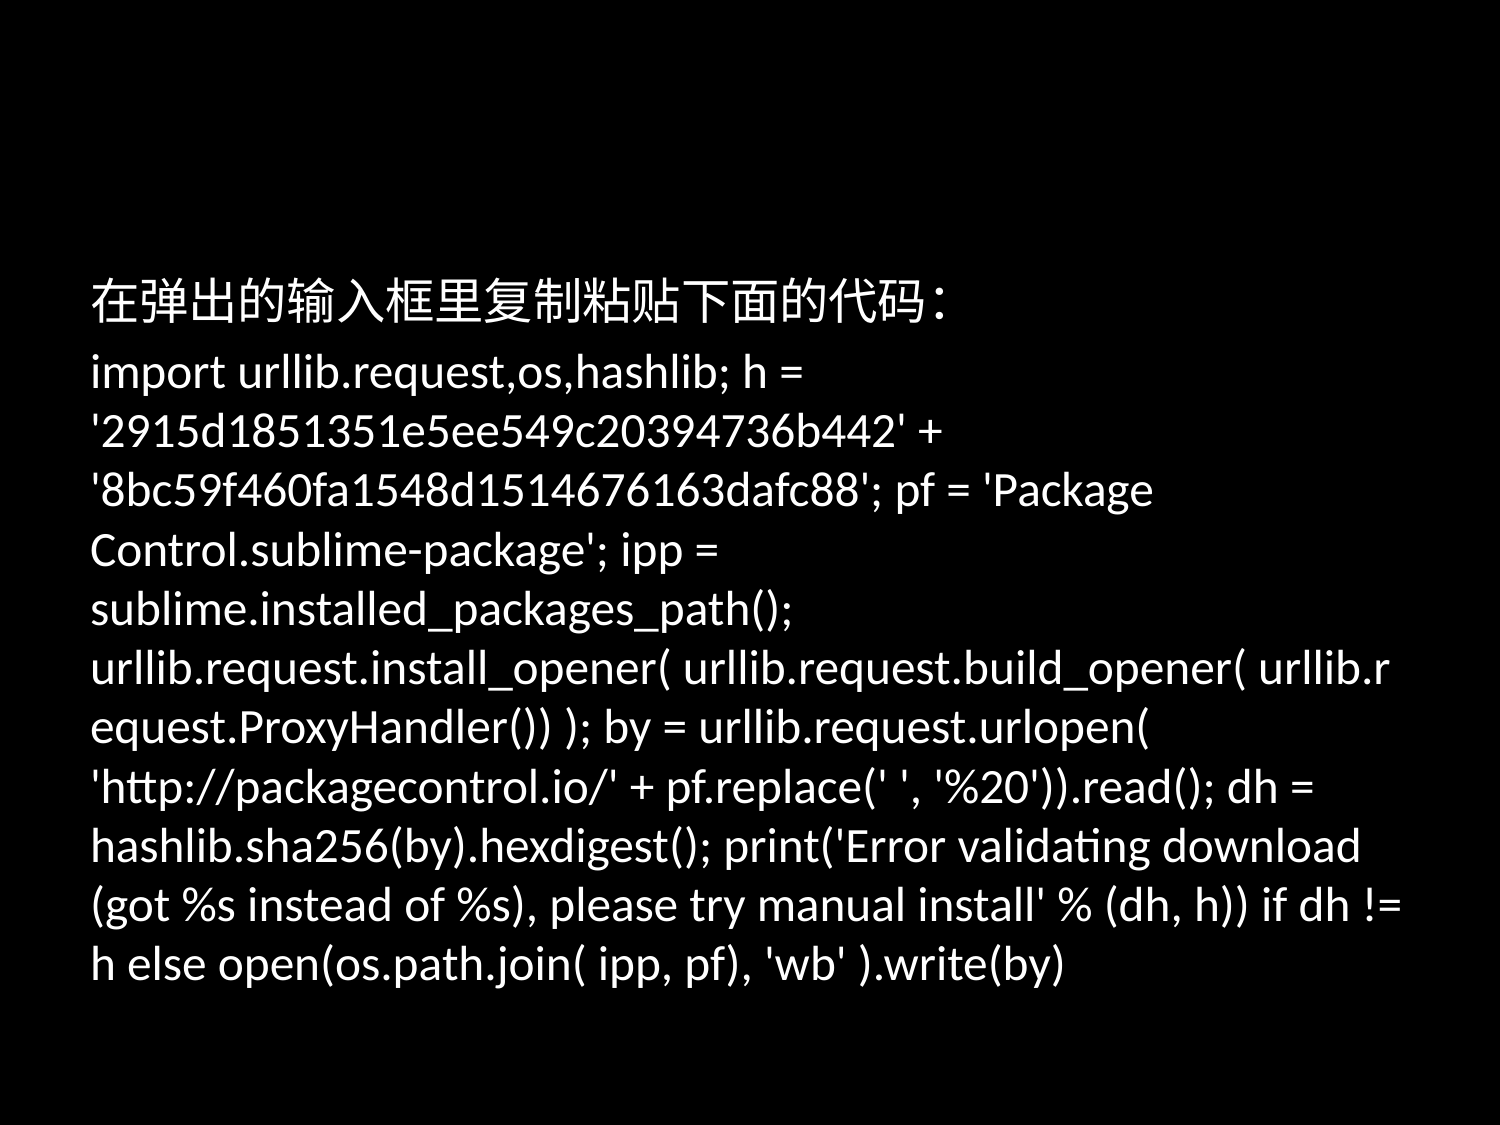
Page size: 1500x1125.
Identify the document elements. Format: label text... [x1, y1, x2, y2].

list 在弹出的输入框里复制粘贴下面的代码： import urllib.request,os,hashlib; h = '2915d1851351e5ee549c20394736b442' + '8bc59f460fa1548d1514676163dafc88'; pf = 'Package Control.sublime-package'; ipp = sublime.installed_packages_path(); urllib.request.install_opener( urllib.request.build_opener( urllib.request.ProxyHandler()) ); by = urllib.request.urlopen( 'http://packagecontrol.io/' + pf.replace(' ', '%20')).read(); dh = hashlib.sha256(by).hexdigest(); print('Error validating download (got %s instead of %s), please try manual install' % (dh, h)) if dh != h else open(os.path.join( ipp, pf), 'wb' ).write(by) [75, 262, 1425, 1005]
